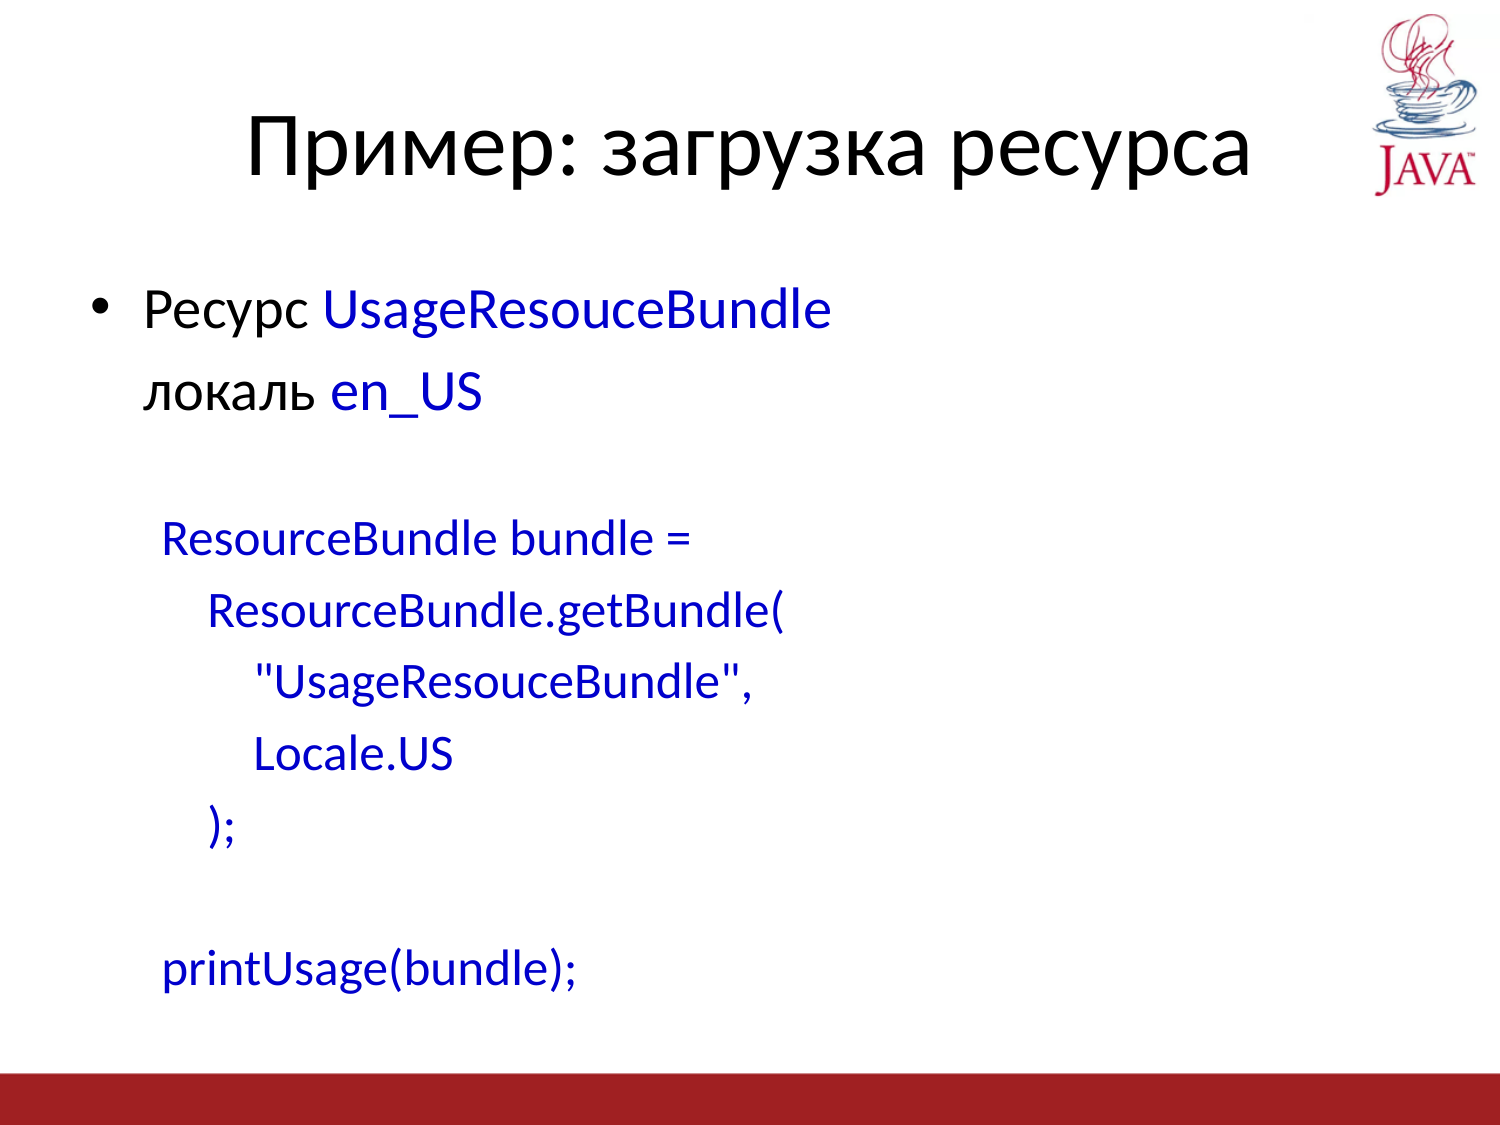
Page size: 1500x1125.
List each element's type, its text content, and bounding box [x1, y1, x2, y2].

picture [0, 0, 1500, 1125]
list Ресурс UsageResouceBundle локаль en_US ResourceBundle bundle = ResourceBundle.getBundle( "UsageResouceBundle", Locale.US ); printUsage(bundle); [75, 262, 1425, 1005]
title Пример: загрузка ресурса [75, 45, 1425, 233]
